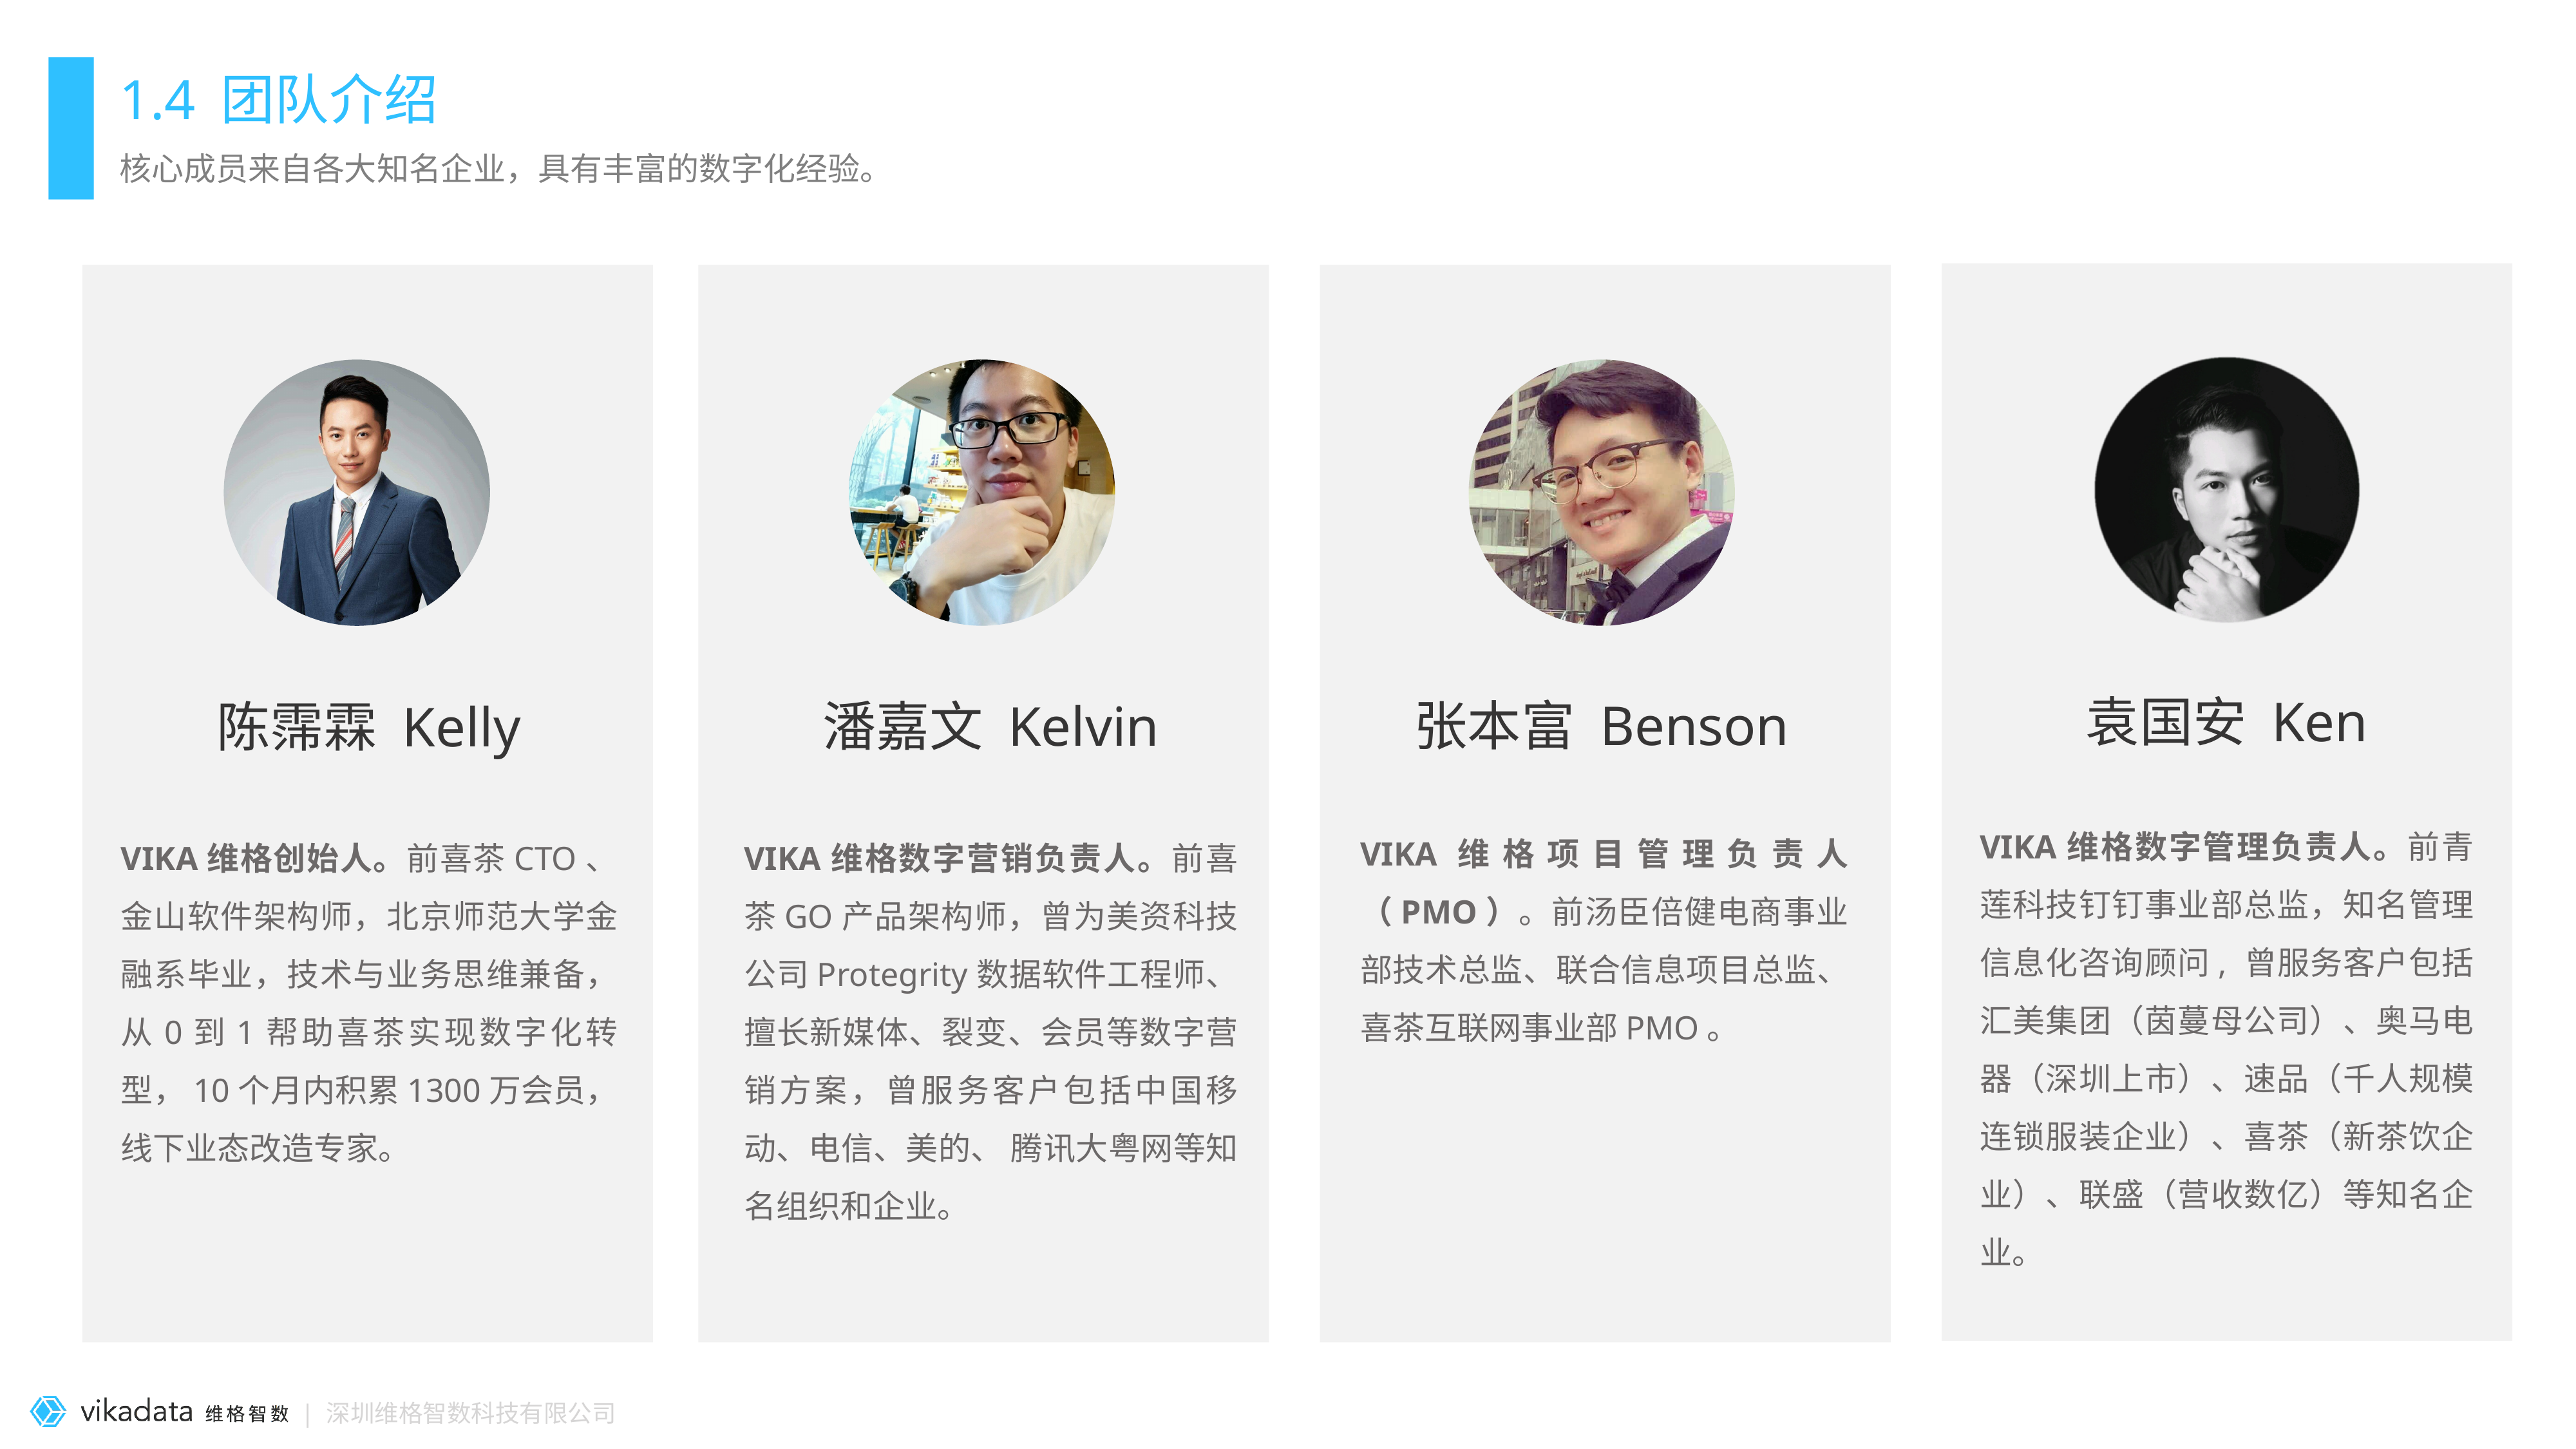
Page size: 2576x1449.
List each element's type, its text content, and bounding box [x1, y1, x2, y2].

text_box VIKA维格项目管理负责人（PMO）。前汤臣倍健电商事业部技术总监、联合信息项目总监、喜茶互联网事业部PMO。 [1350, 810, 1859, 1052]
picture [848, 359, 1115, 626]
text_box VIKA维格创始人。前喜茶CTO、金山软件架构师，北京师范大学金融系毕业，技术与业务思维兼备，从0到1帮助喜茶实现数字化转型，10个月内积累1300万会员，线下业态改造专家。 [111, 814, 628, 1172]
picture [12, 1372, 329, 1449]
text_box 陈霈霖 Kelly [112, 688, 626, 762]
text_box VIKA维格数字管理负责人。前青莲科技钉钉事业部总监，知名管理信息化咨询顾问, 曾服务客户包括汇美集团（茵蔓母公司）、奥马电器（深圳上市）、速品（千人规模连锁服装企业）、喜茶（新茶饮企业）、联盛（营收数亿）等知名企业。 [1970, 802, 2484, 1276]
text_box VIKA维格数字营销负责人。前喜茶GO产品架构师，曾为美资科技公司Protegrity数据软件工程师、擅长新媒体、裂变、会员等数字营销方案，曾服务客户包括中国移动、电信、美的、 腾讯大粤网等知名组织和企业。 [734, 814, 1248, 1230]
picture [2094, 356, 2360, 623]
text_box [697, 263, 1271, 1343]
text_box 张本富 Benson [1345, 687, 1859, 761]
text_box [81, 263, 654, 1343]
picture [1468, 359, 1736, 626]
text_box [1940, 262, 2514, 1342]
text_box [1319, 263, 1892, 1343]
picture [223, 359, 491, 627]
title 1.4 团队介绍 [111, 57, 2453, 138]
text_box 袁国安 Ken [1970, 683, 2484, 757]
list 核心成员来自各大知名企业，具有丰富的数字化经验。 [111, 140, 926, 195]
text_box 潘嘉文 Kelvin [734, 687, 1248, 762]
